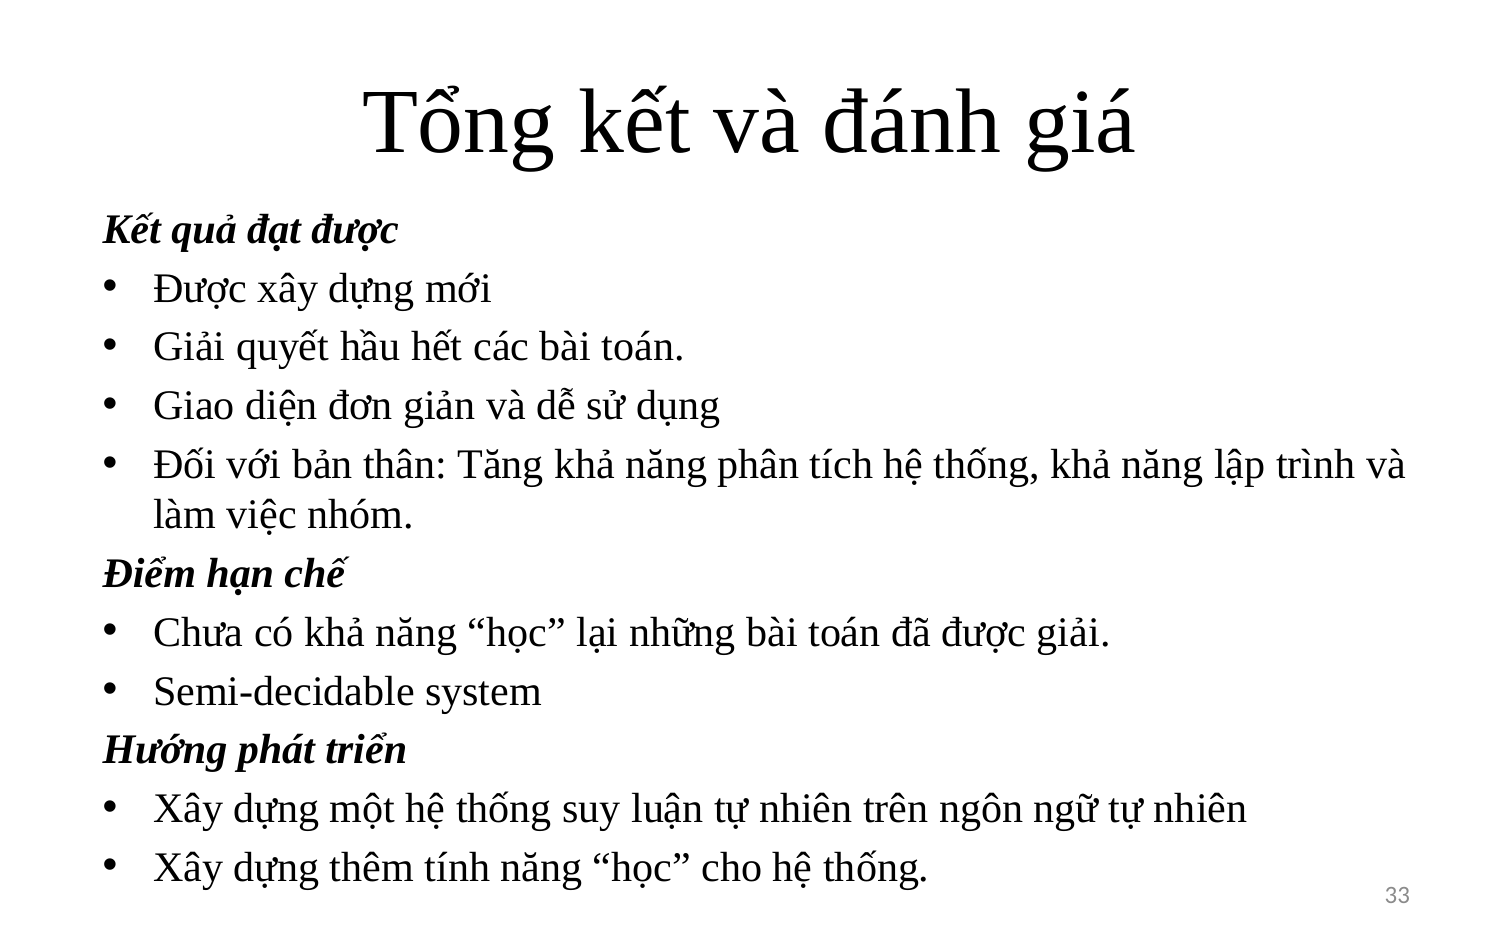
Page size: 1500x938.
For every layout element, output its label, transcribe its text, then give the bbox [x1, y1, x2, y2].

list Kết quả đạt được Được xây dựng mới Giải quyết hầu hết các bài toán. Giao diện đơn giản và dễ sử dụng Đối với bản thân: Tăng khả năng phân tích hệ thống, khả năng lập trình và làm việc nhóm. Điểm hạn chế Chưa có khả năng “học” lại những bài toán đã được giải. Semi-decidable system Hướng phát triển Xây dựng một hệ thống suy luận tự nhiên trên ngôn ngữ tự nhiên Xây dựng thêm tính năng “học” cho hệ thống. [87, 193, 1438, 907]
slide_number 33 [1074, 868, 1425, 919]
title Tổng kết và đánh giá [75, 37, 1425, 194]
